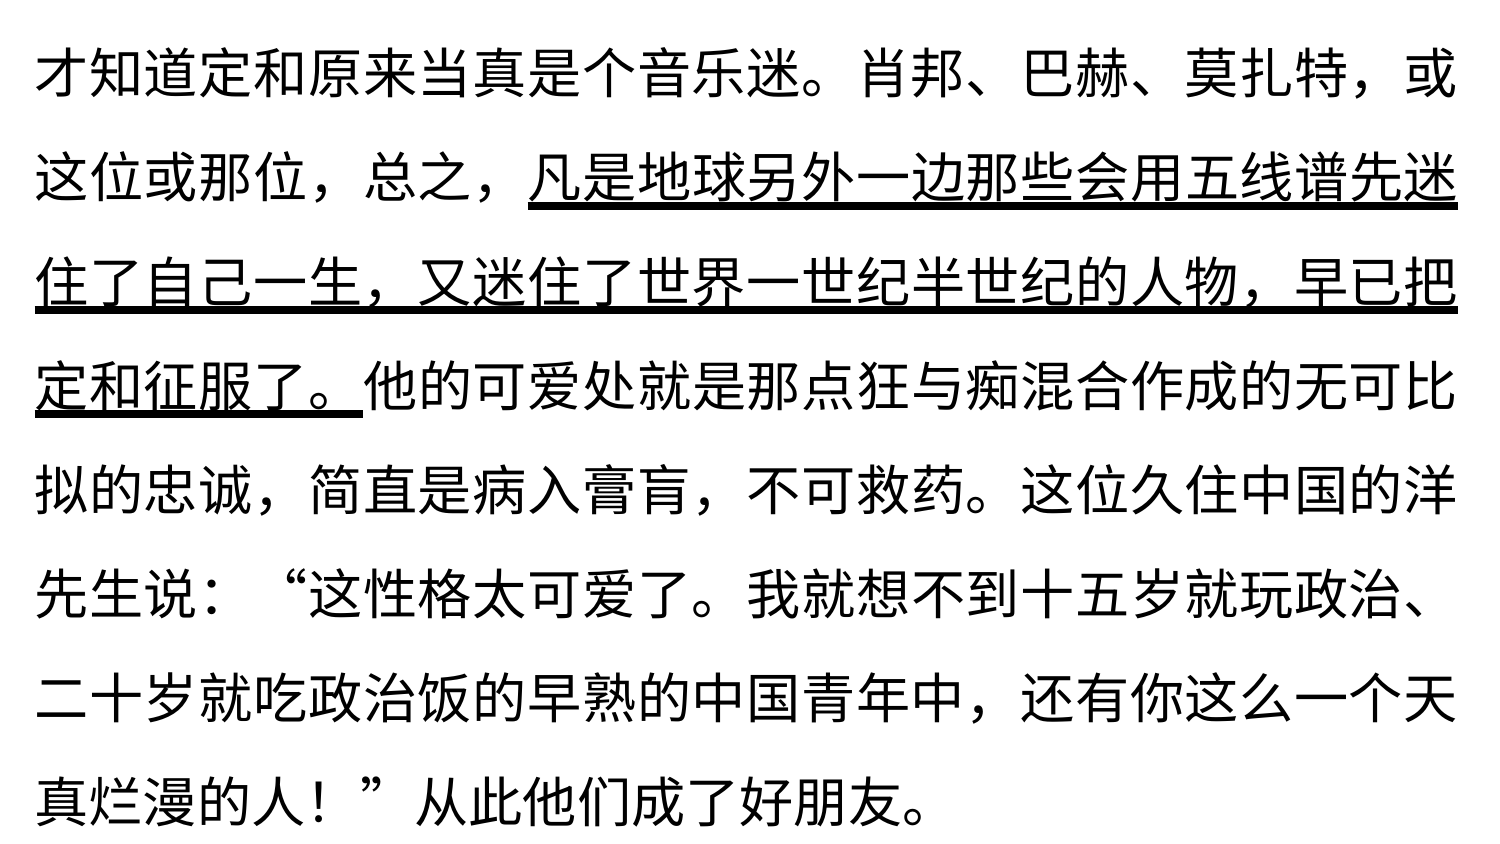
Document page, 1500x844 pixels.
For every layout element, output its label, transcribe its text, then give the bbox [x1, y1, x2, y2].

text_box 才知道定和原来当真是个音乐迷。肖邦、巴赫、莫扎特，或这位或那位，总之，凡是地球另外一边那些会用五线谱先迷住了自己一生，又迷住了世界一世纪半世纪的人物，早已把定和征服了。他的可爱处就是那点狂与痴混合作成的无可比拟的忠诚，简直是病入膏肓，不可救药。这位久住中国的洋先生说：“这性格太可爱了。我就想不到十五岁就玩政治、二十岁就吃政治饭的早熟的中国青年中，还有你这么一个天真烂漫的人！”从此他们成了好朋友。 [19, 0, 1473, 842]
